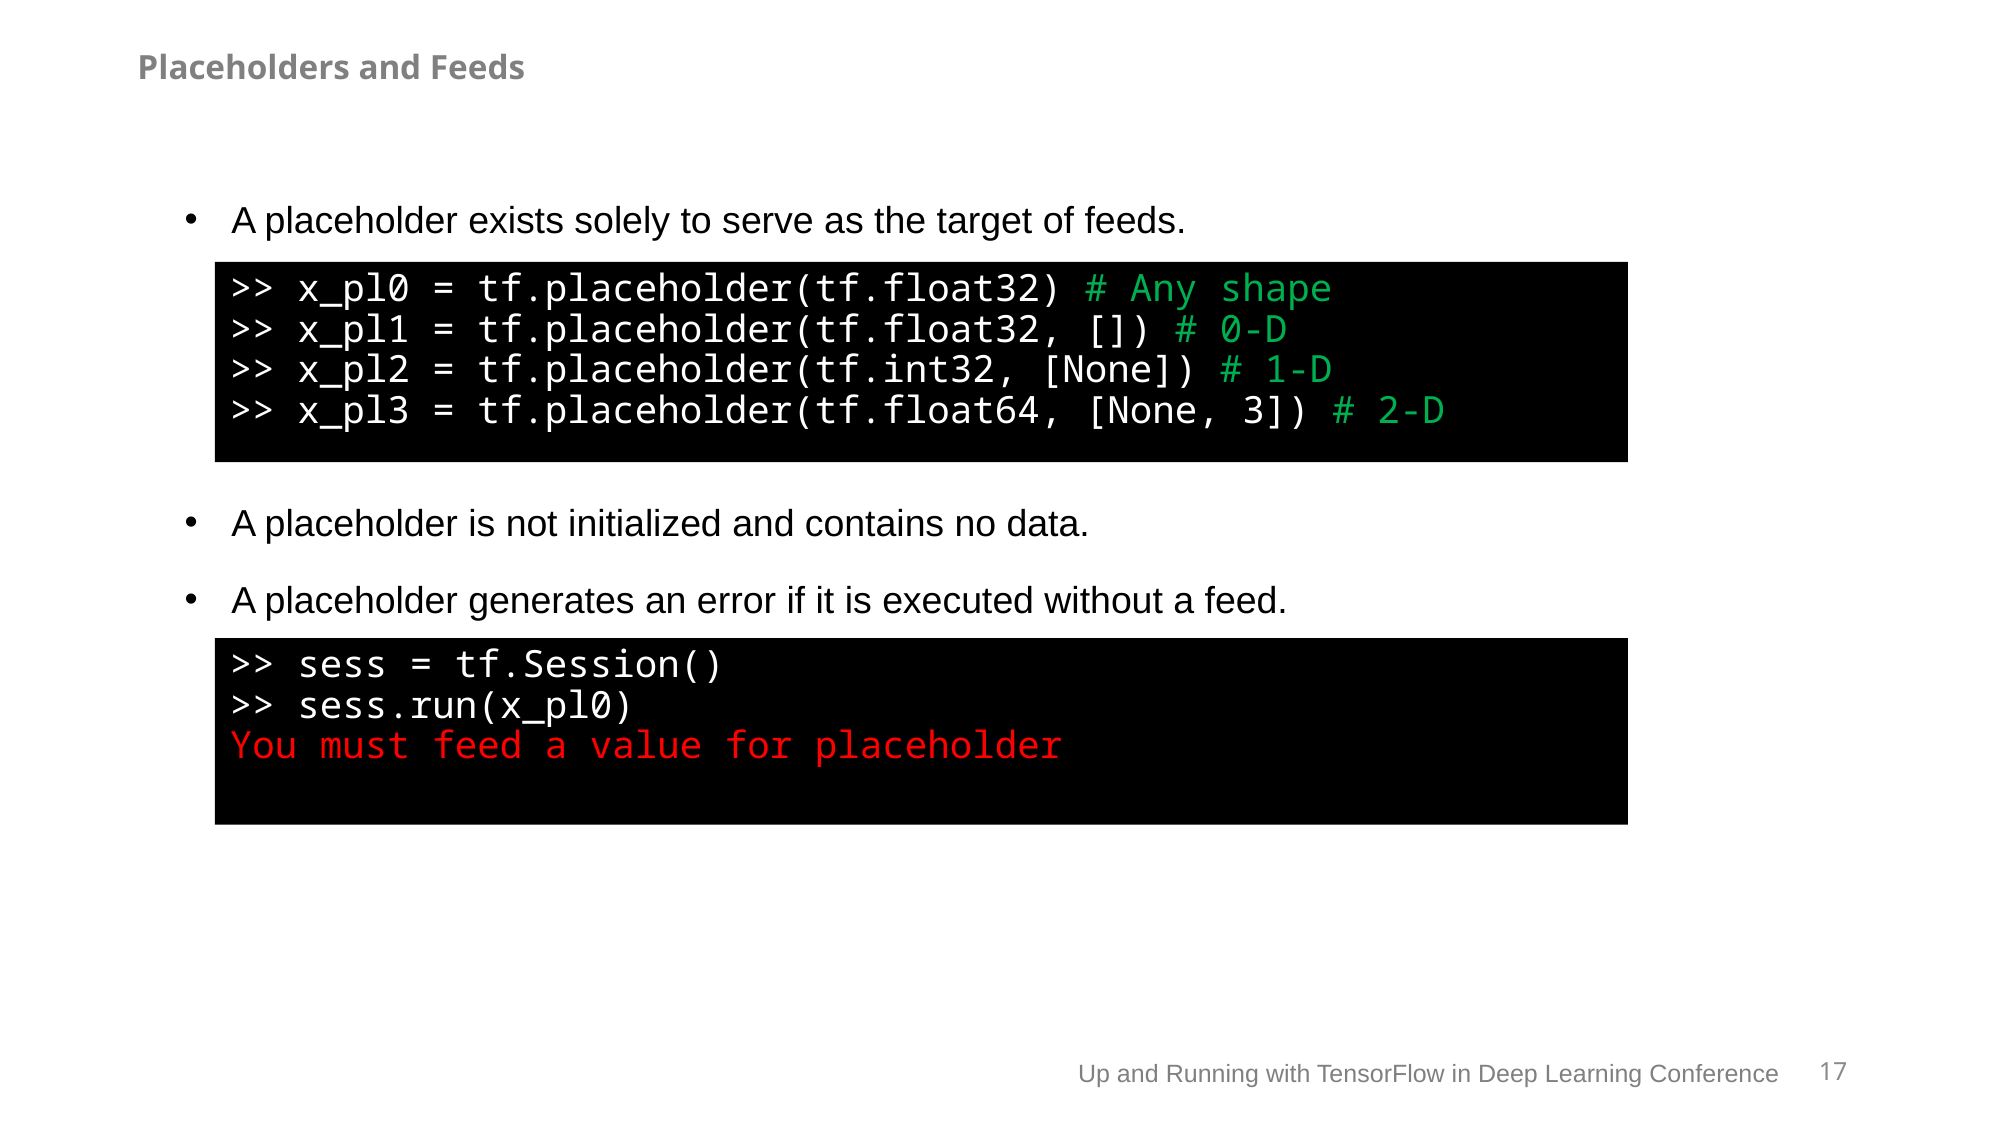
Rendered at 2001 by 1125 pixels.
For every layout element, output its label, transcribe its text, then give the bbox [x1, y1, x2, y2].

text_box Up and Running with TensorFlow in Deep Learning Conference [1063, 1050, 1796, 1095]
text_box A placeholder is not initialized and contains no data. [169, 491, 1852, 568]
text_box >> sess = tf.Session() >> sess.run(x_pl0) You must feed a value for placeholder [214, 638, 1628, 825]
text_box A placeholder generates an error if it is executed without a feed. [169, 568, 1852, 658]
text_box >> x_pl0 = tf.placeholder(tf.float32) # Any shape >> x_pl1 = tf.placeholder(tf.float32, []) # 0-D >> x_pl2 = tf.placeholder(tf.int32, [None]) # 1-D >> x_pl3 = tf.placeholder(tf.float64, [None, 3]) # 2-D [214, 261, 1628, 463]
text_box Placeholders and Feeds [122, 43, 541, 94]
slide_number 17 [1412, 1042, 1863, 1103]
text_box A placeholder exists solely to serve as the target of feeds. [169, 188, 1852, 278]
